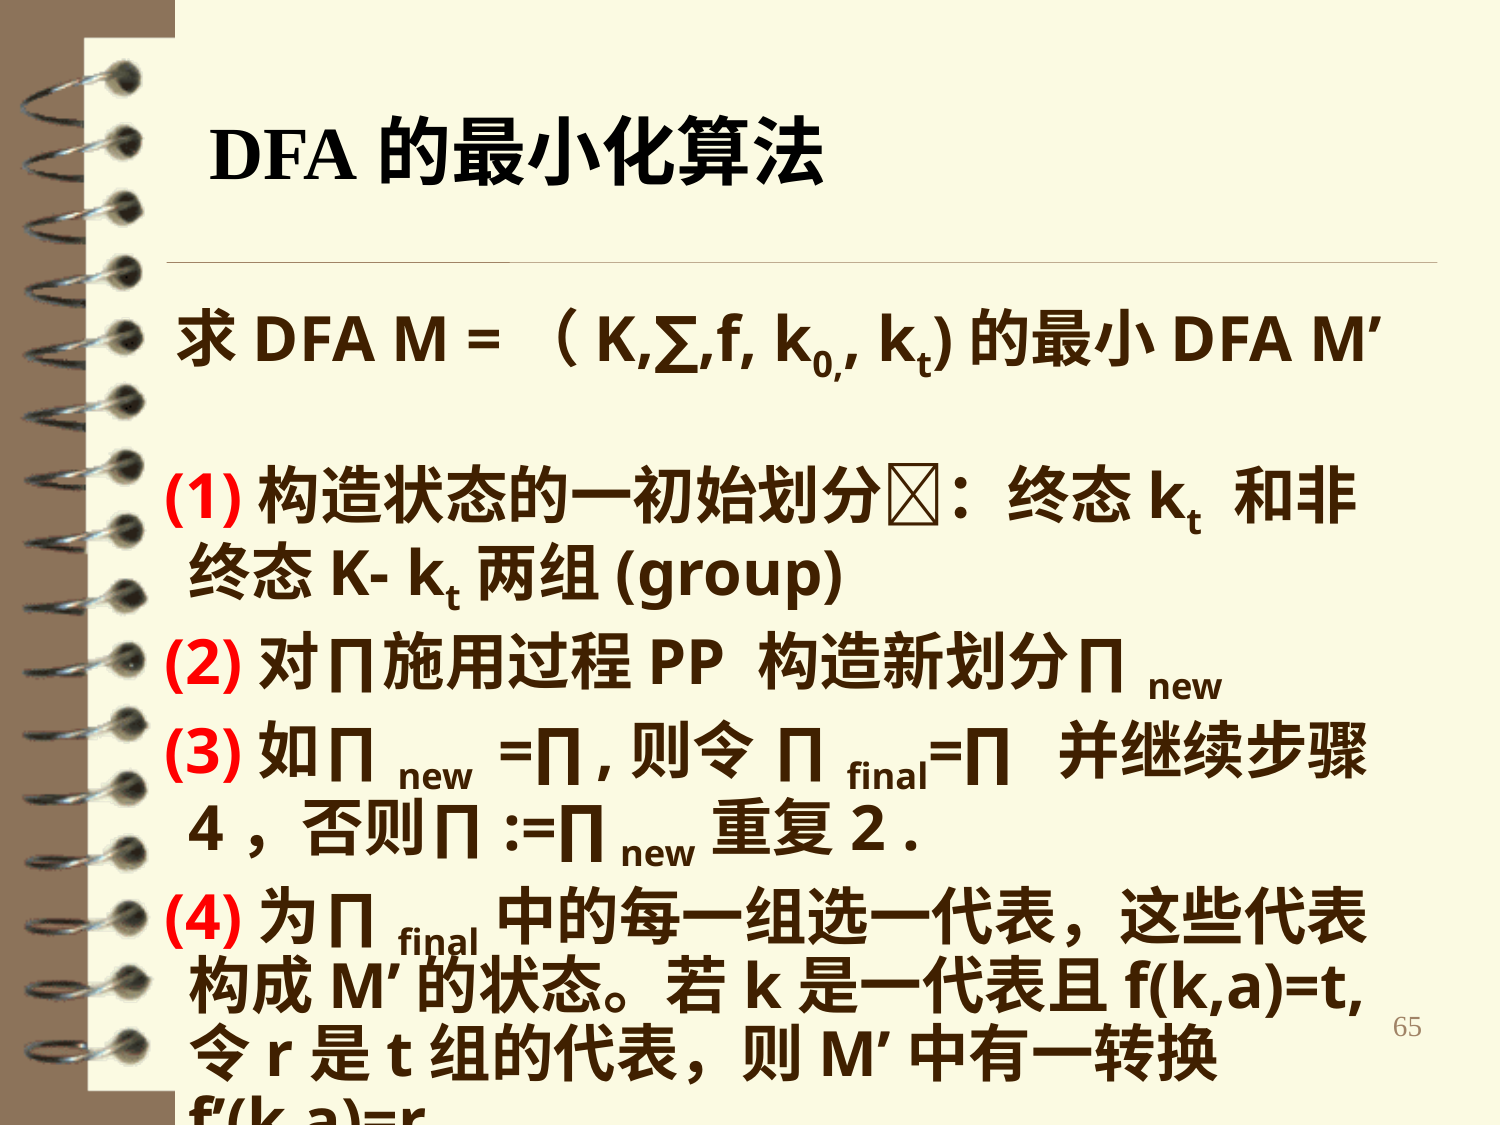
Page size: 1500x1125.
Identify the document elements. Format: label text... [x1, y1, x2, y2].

picture [0, 0, 175, 1125]
title DFA的最小化算法 [175, 105, 1439, 194]
list 求DFA M =（K,∑,f, k0,, kt)的最小DFA M’ (1)构造状态的一初始划分：终态kt 和非终态K- kt两组(group) (2)对∏施用过程PP 构造新划分∏new (3)如∏new =∏,则令 ∏final=∏ 并继续步骤 4，否则∏:=∏new重复2 . (4)为∏final中的每一组选一代表，这些代表构成M’的状态。若k是一代表且f(k,a)=t,令r是t组的代表，则M’中有一转换f’(k,a)=r [116, 292, 1430, 1009]
slide_number 65 [1124, 999, 1438, 1076]
